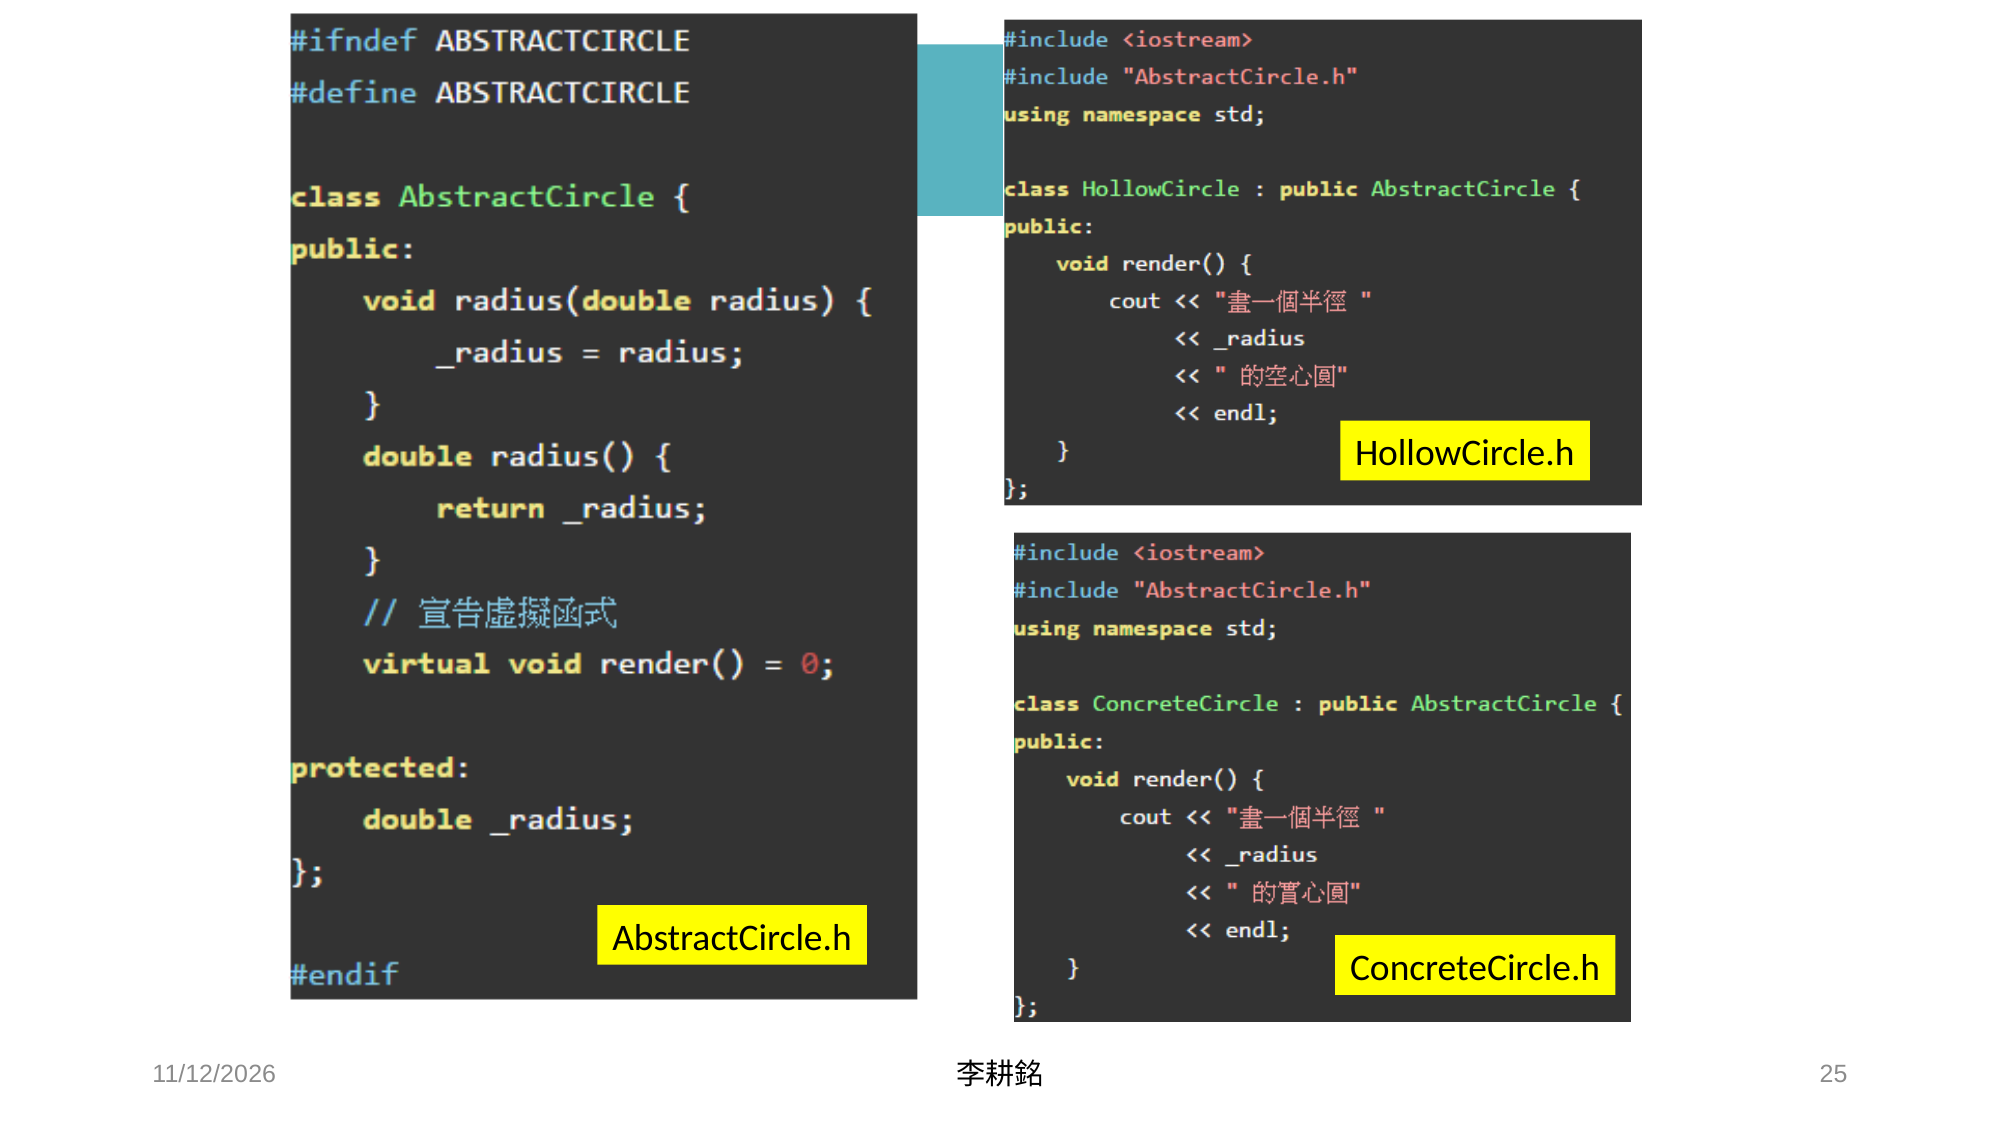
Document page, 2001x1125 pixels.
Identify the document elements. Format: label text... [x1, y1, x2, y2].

picture [1003, 17, 1642, 508]
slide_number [137, 1042, 588, 1103]
footer 李耕銘 [662, 1042, 1338, 1103]
picture [1014, 530, 1631, 1022]
picture [285, 12, 918, 1002]
slide_number 25 [1412, 1042, 1863, 1103]
